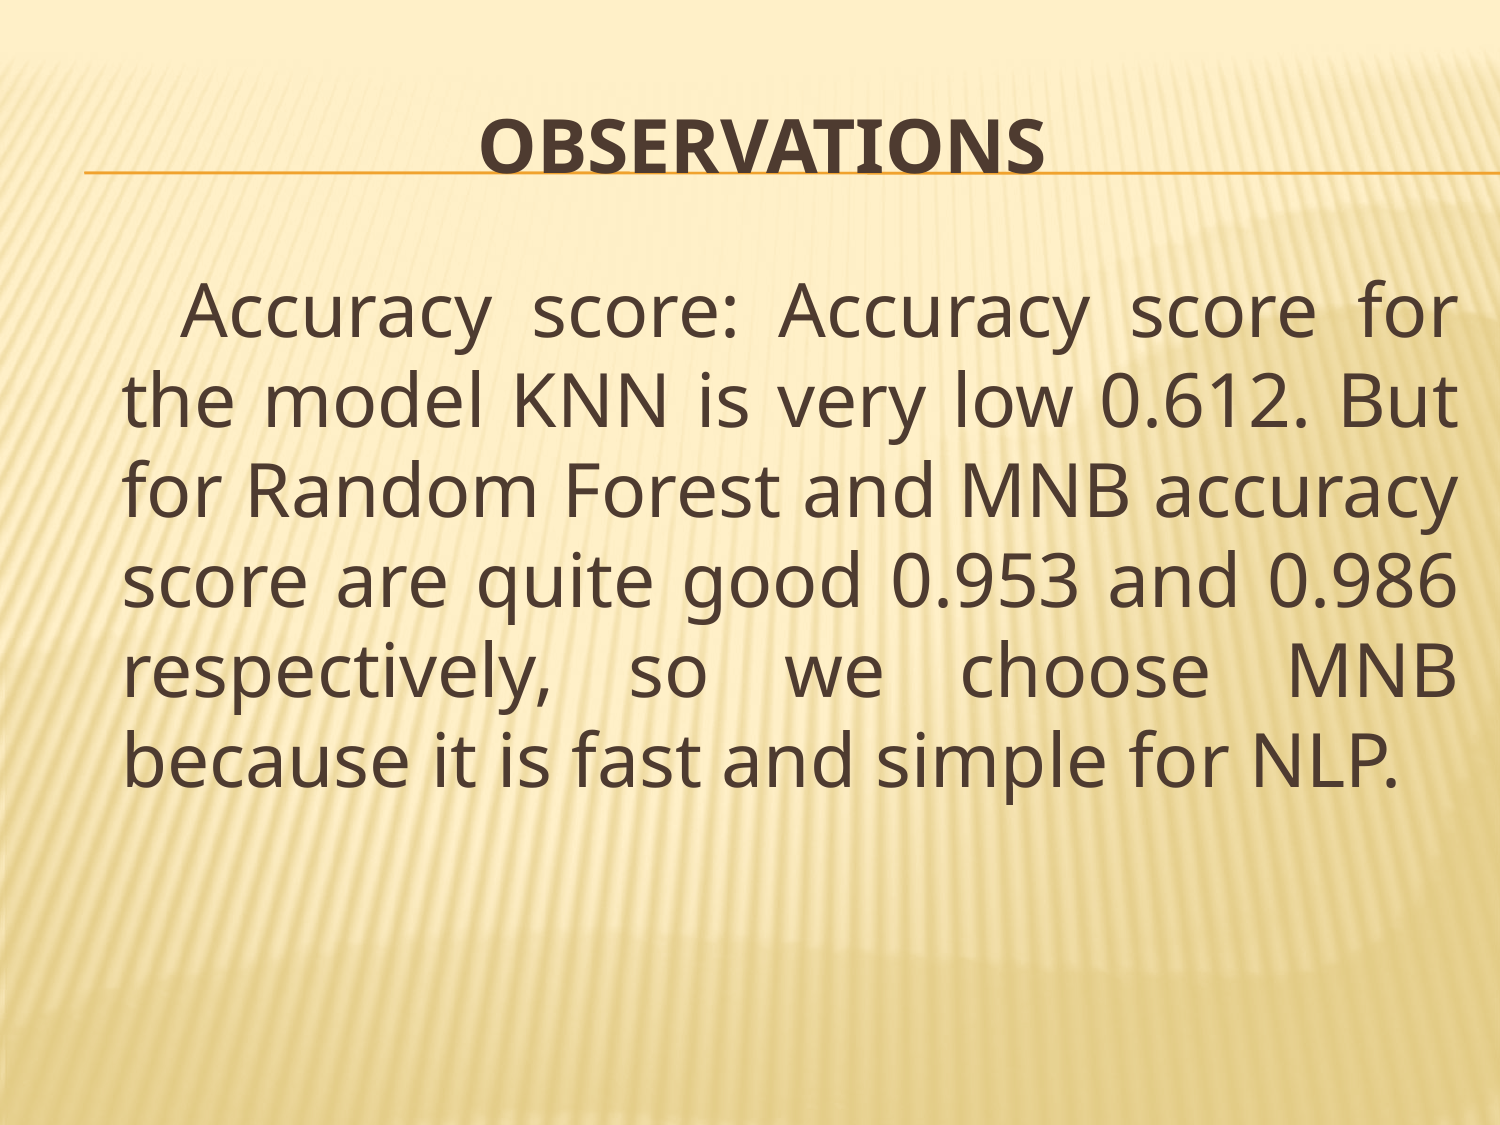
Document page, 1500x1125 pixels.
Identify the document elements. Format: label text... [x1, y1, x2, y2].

list Accuracy score: Accuracy score for the model KNN is very low 0.612. But for Random Forest and MNB accuracy score are quite good 0.953 and 0.986 respectively, so we choose MNB because it is fast and simple for NLP. [50, 254, 1475, 998]
title Observations [50, 75, 1475, 213]
